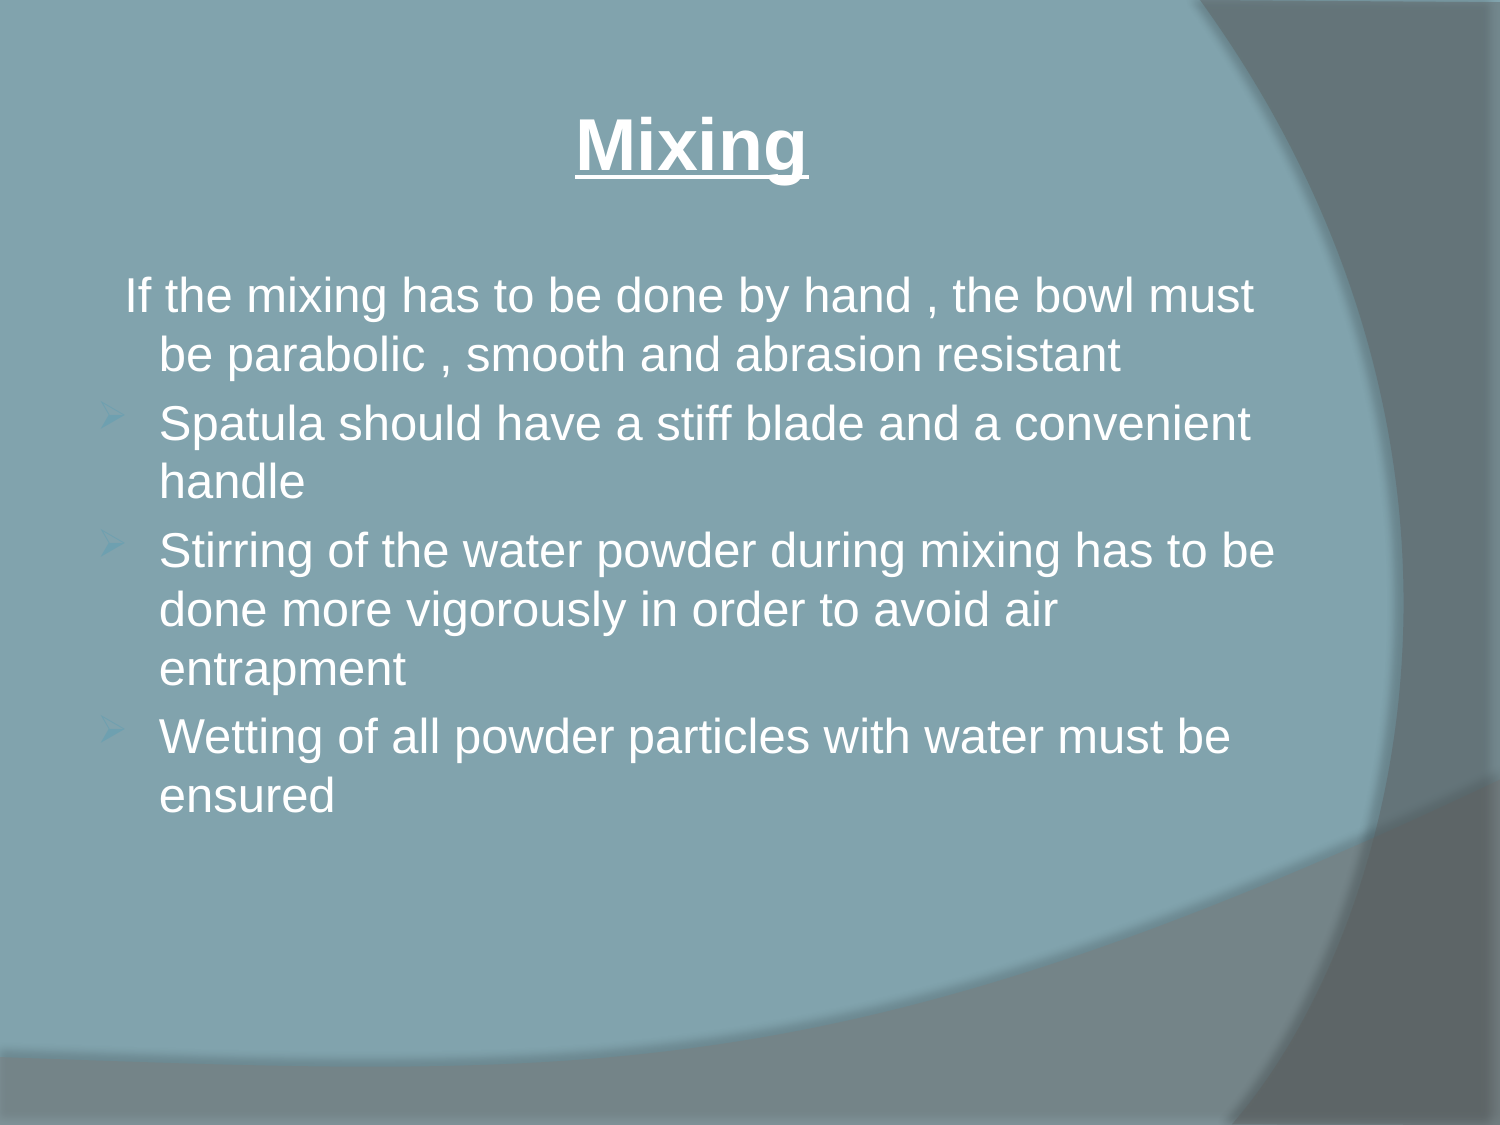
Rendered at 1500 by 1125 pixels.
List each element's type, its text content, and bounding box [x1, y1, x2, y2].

list Mixing If the mixing has to be done by hand , the bowl must be parabolic , smooth and abrasion resistant Spatula should have a stiff blade and a convenient handle Stirring of the water powder during mixing has to be done more vigorously in order to avoid air entrapment Wetting of all powder particles with water must be ensured [76, 90, 1302, 833]
